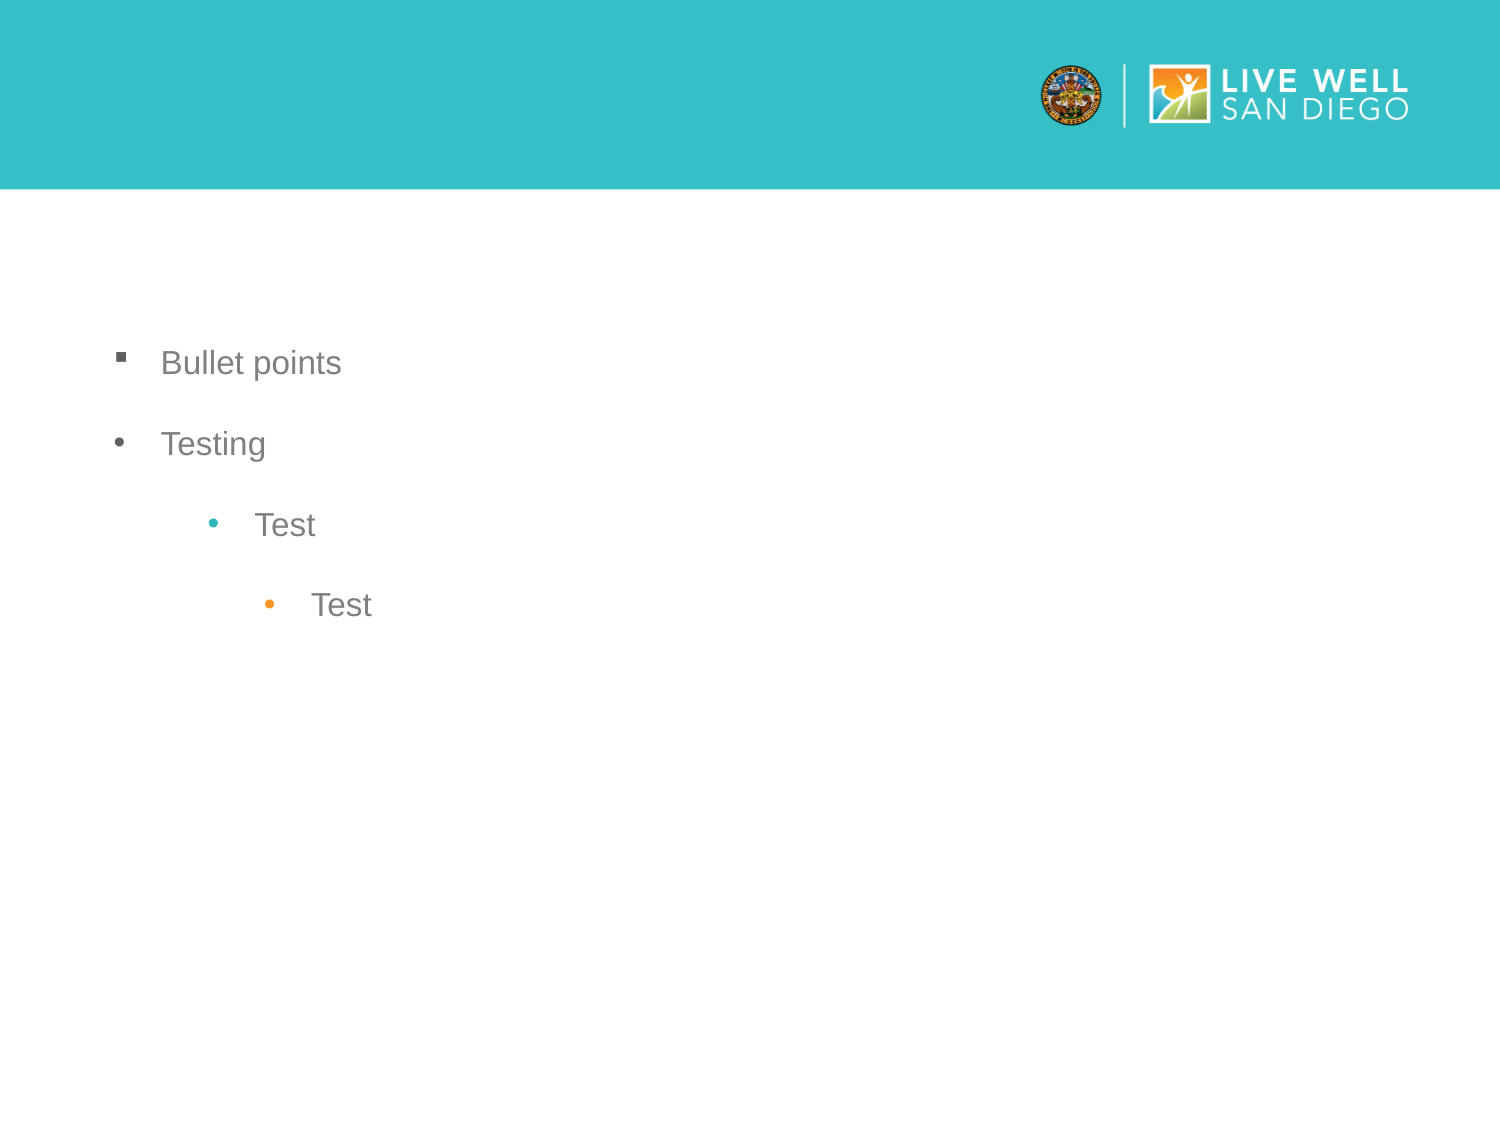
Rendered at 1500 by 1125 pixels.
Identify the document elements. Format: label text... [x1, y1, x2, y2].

picture [0, 0, 1500, 1125]
list Bullet points Testing Test Test [113, 321, 1425, 1030]
